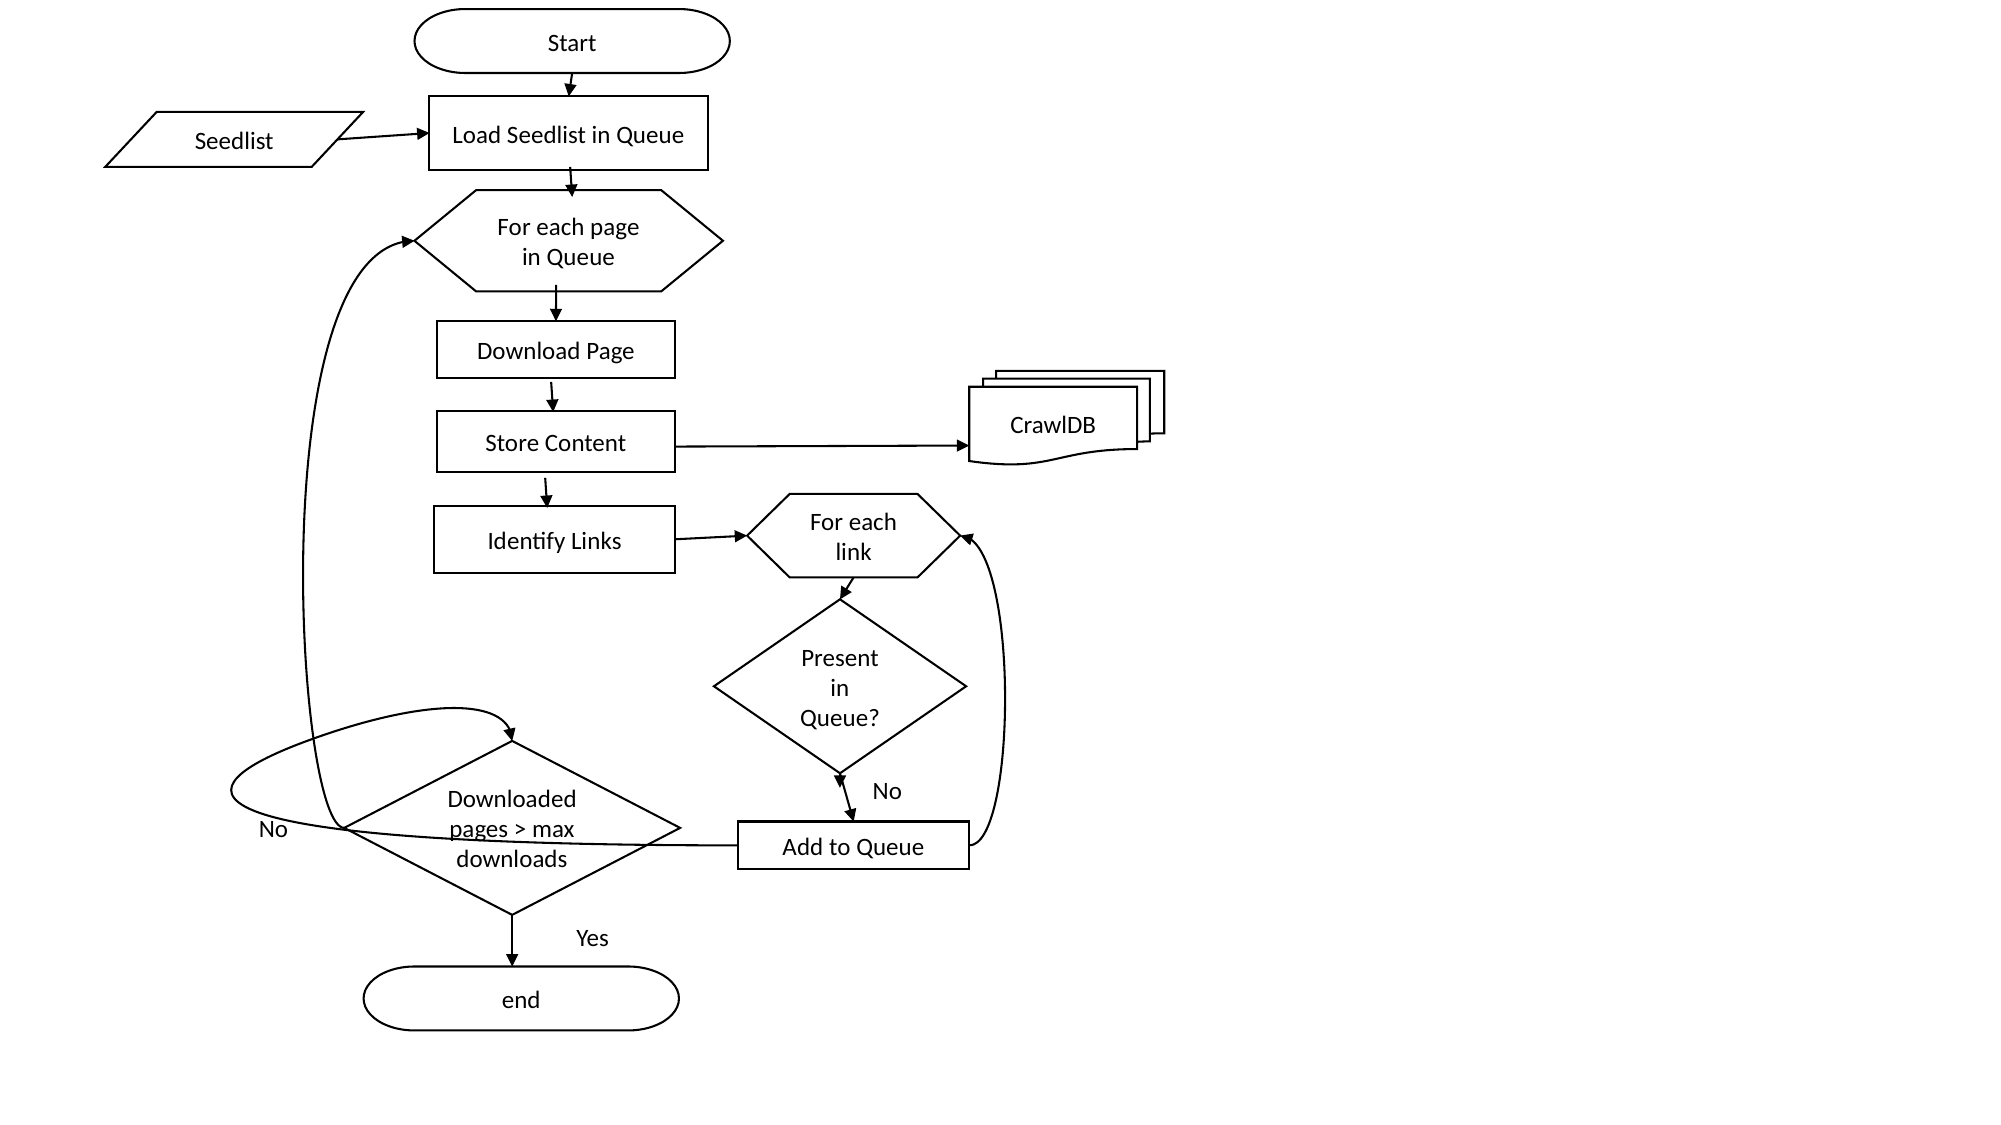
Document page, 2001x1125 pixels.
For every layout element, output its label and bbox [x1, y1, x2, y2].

text_box [105, 9, 1165, 1031]
